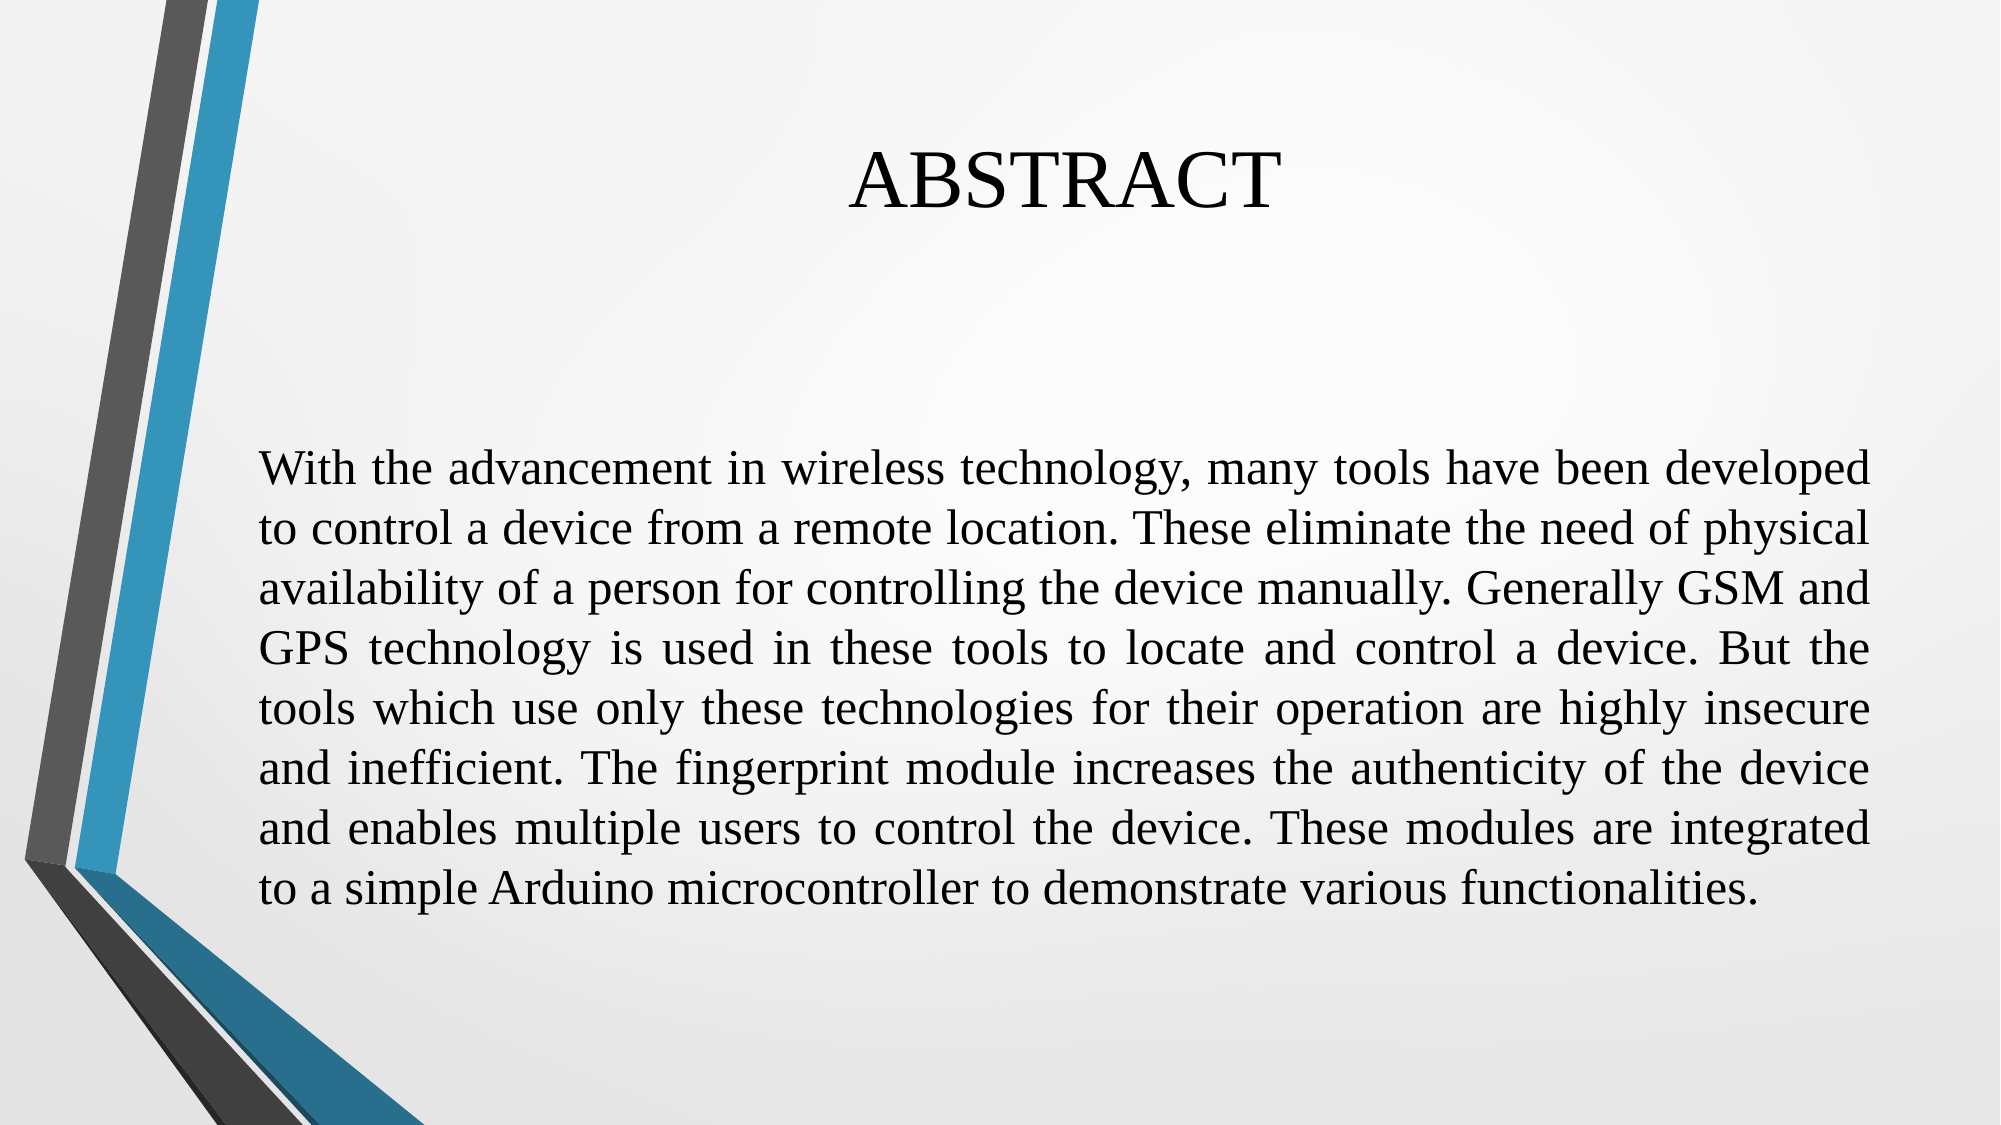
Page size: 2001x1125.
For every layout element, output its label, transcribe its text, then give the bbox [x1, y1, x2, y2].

list With the advancement in wireless technology, many tools have been developed to control a device from a remote location. These eliminate the need of physical availability of a person for controlling the device manually. Generally GSM and GPS technology is used in these tools to locate and control a device. But the tools which use only these technologies for their operation are highly insecure and inefficient. The fingerprint module increases the authenticity of the device and enables multiple users to control the device. These modules are integrated to a simple Arduino microcontroller to demonstrate various functionalities. [243, 418, 1887, 931]
title ABSTRACT [243, 30, 1887, 318]
